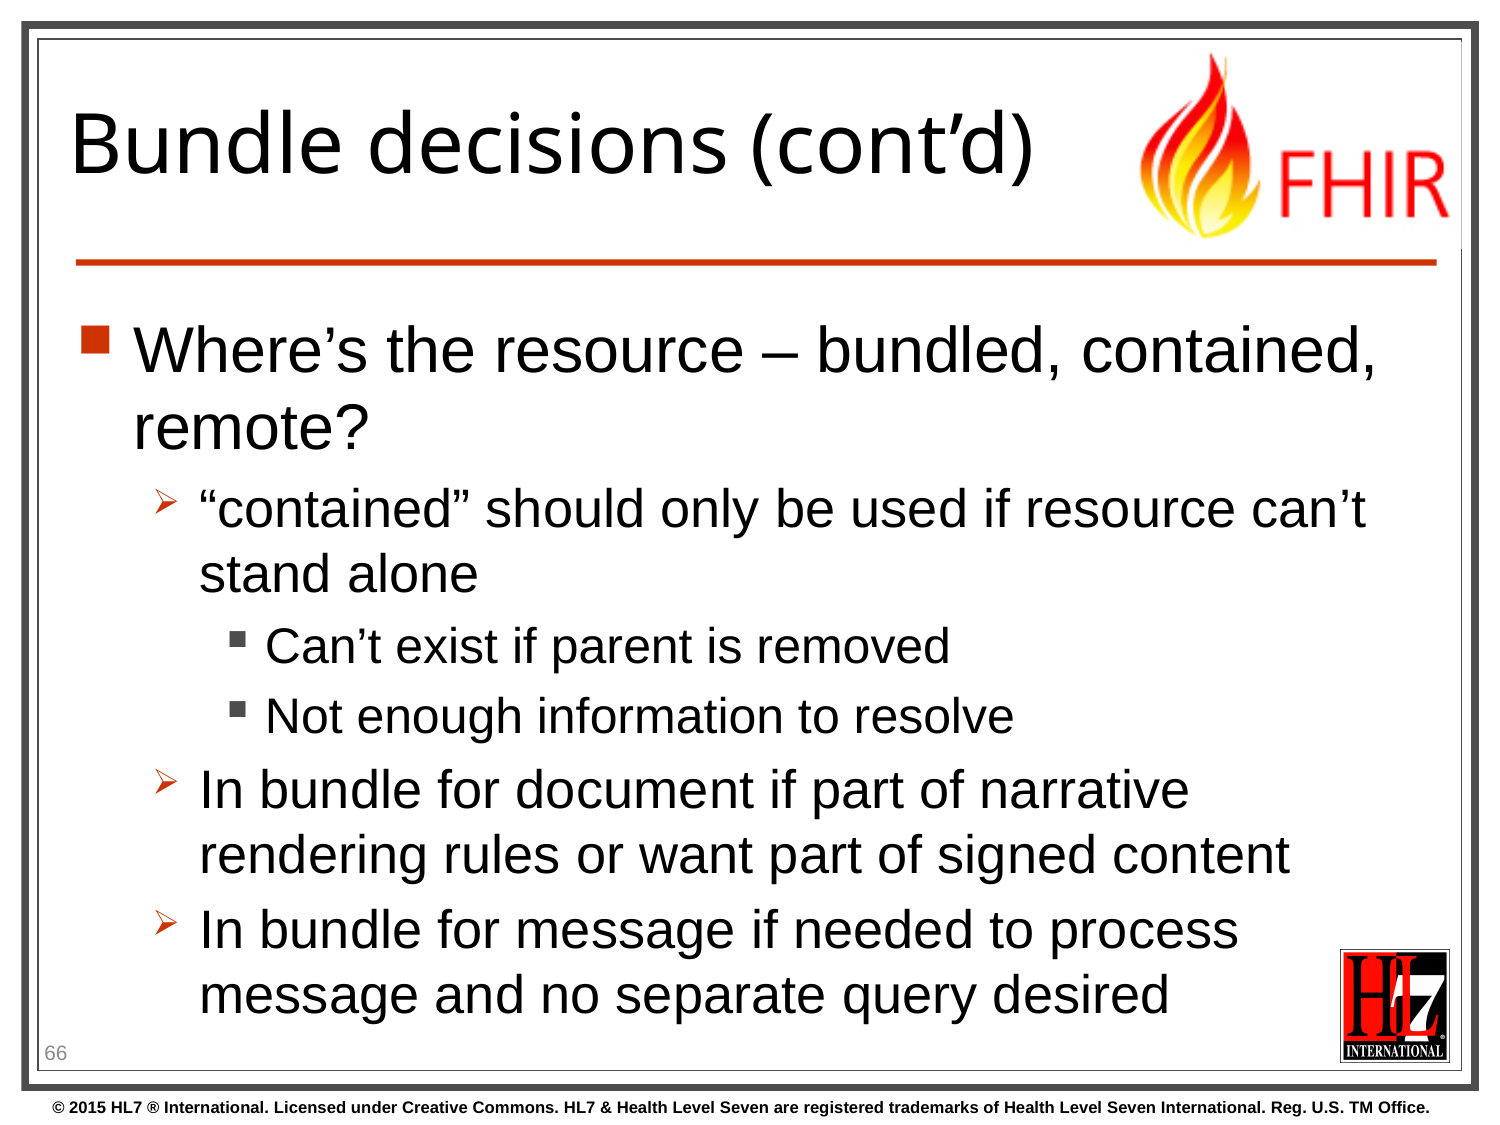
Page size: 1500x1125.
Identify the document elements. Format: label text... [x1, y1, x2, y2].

picture [1128, 42, 1462, 249]
list Where’s the resource – bundled, contained, remote? “contained” should only be used if resource can’t stand alone Can’t exist if parent is removed Not enough information to resolve In bundle for document if part of narrative rendering rules or want part of signed content In bundle for message if needed to process message and no separate query desired [62, 299, 1438, 1035]
slide_number 66 [29, 1034, 148, 1071]
title Bundle decisions (cont’d) [53, 54, 1128, 244]
picture [1340, 949, 1450, 1063]
